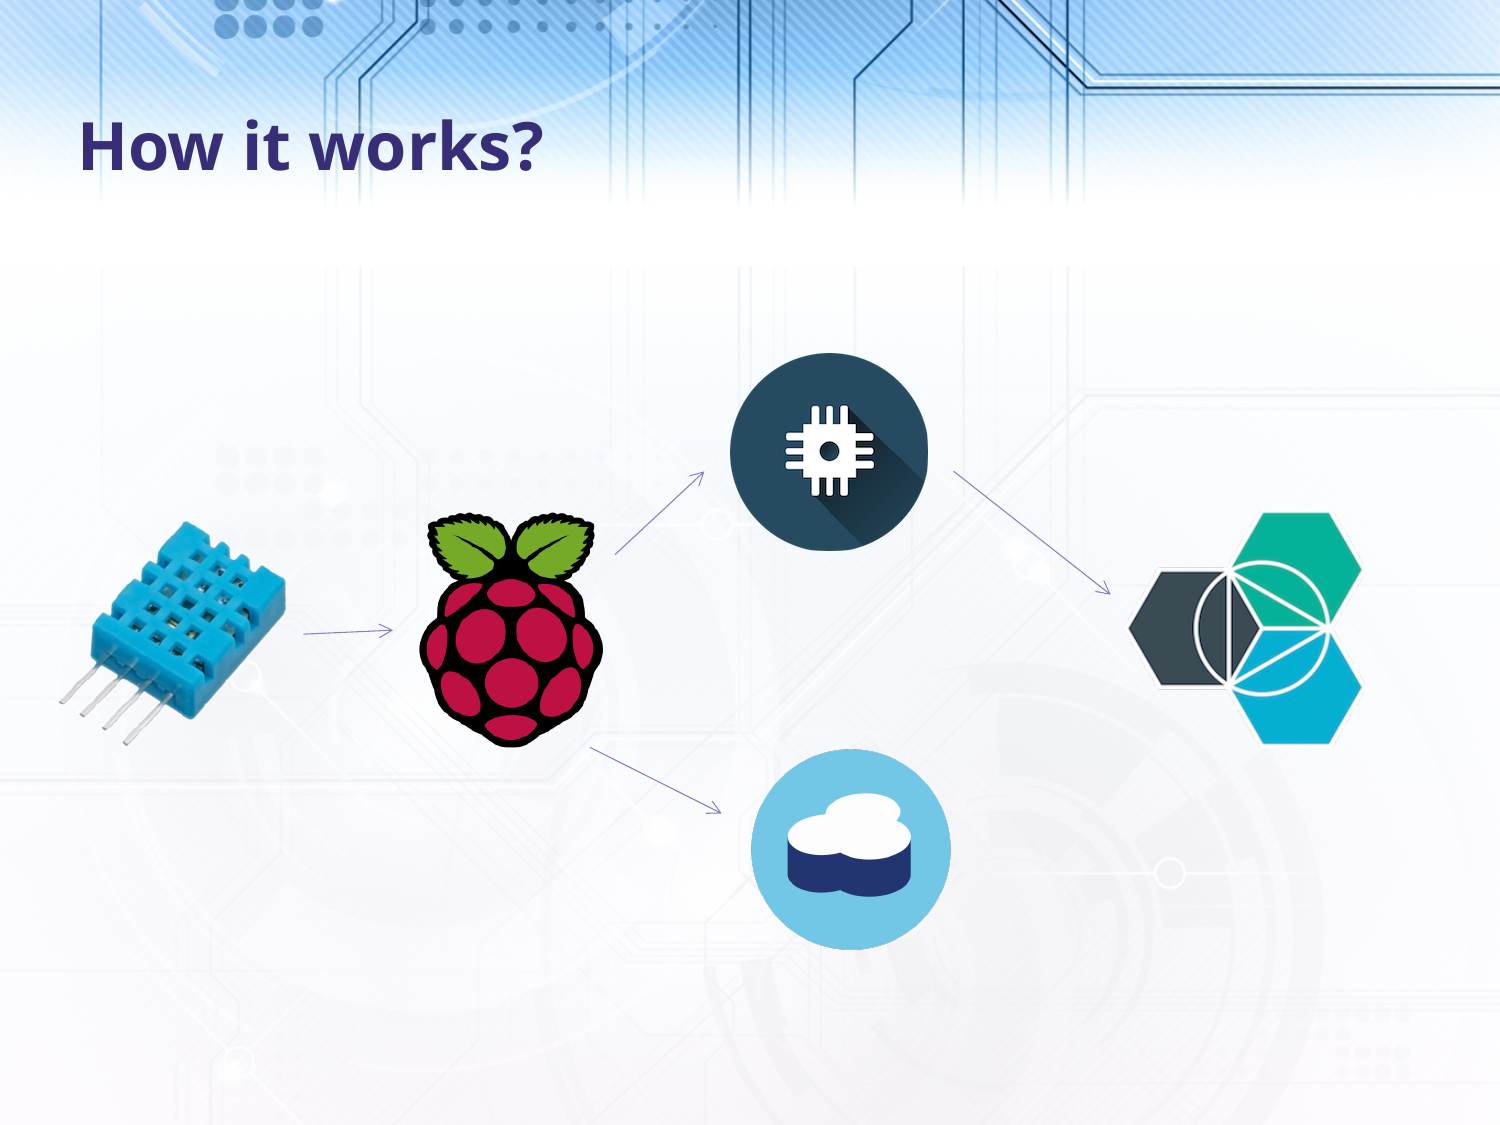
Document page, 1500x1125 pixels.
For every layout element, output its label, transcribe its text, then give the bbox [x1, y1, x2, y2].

title How it works? [76, 69, 1430, 185]
picture [1124, 509, 1366, 748]
picture [51, 512, 291, 752]
picture [749, 747, 954, 952]
picture [393, 512, 628, 748]
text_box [303, 630, 394, 635]
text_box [953, 471, 1111, 595]
picture [0, 0, 1500, 222]
picture [730, 353, 928, 551]
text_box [614, 471, 705, 555]
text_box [589, 747, 722, 814]
